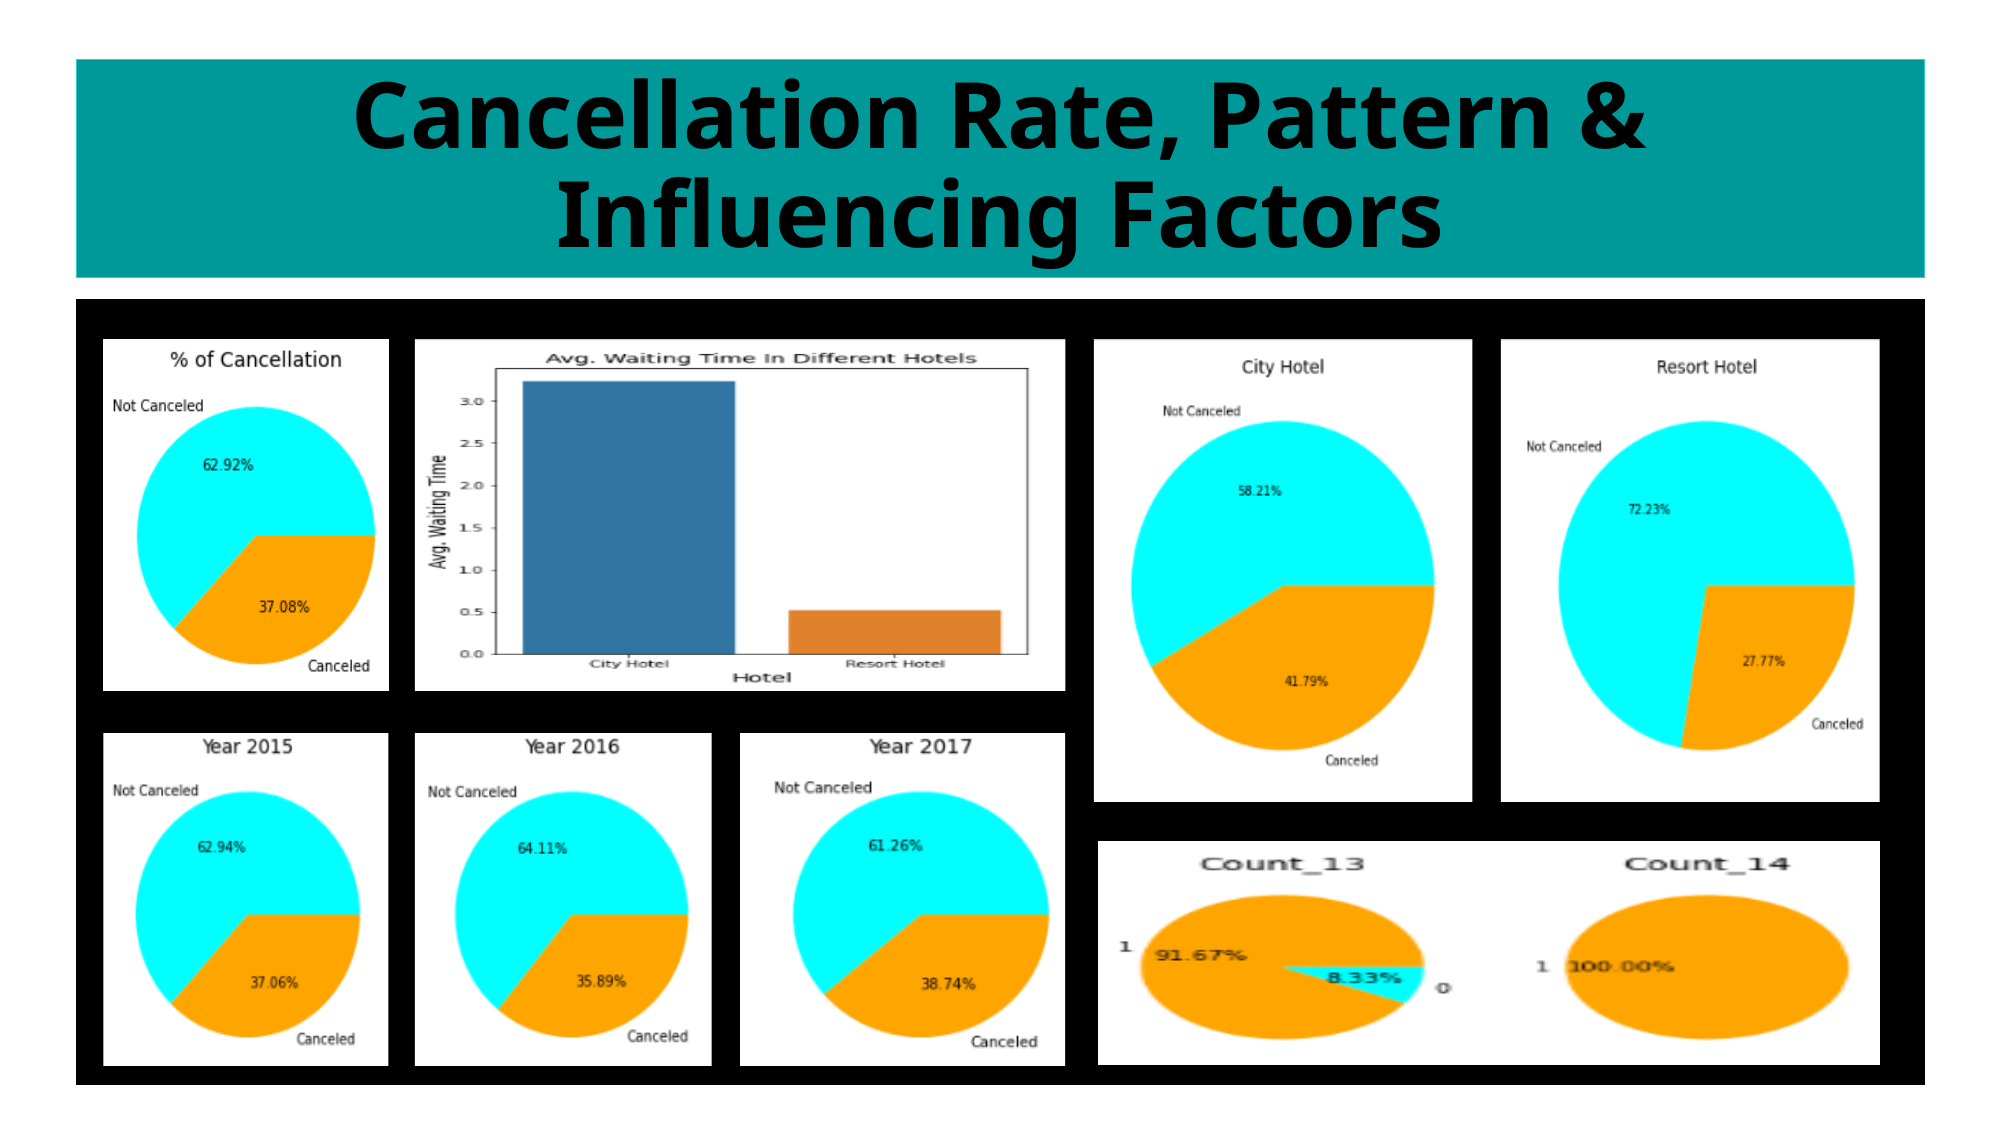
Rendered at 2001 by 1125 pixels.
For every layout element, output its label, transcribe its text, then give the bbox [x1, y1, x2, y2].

picture [414, 339, 1066, 691]
picture [103, 733, 389, 1066]
picture [1093, 339, 1473, 802]
list [76, 299, 1925, 1085]
picture [1098, 841, 1880, 1066]
picture [740, 733, 1066, 1066]
picture [103, 339, 389, 691]
title Cancellation Rate, Pattern & Influencing Factors [76, 59, 1925, 278]
picture [1500, 339, 1880, 802]
picture [414, 733, 712, 1066]
